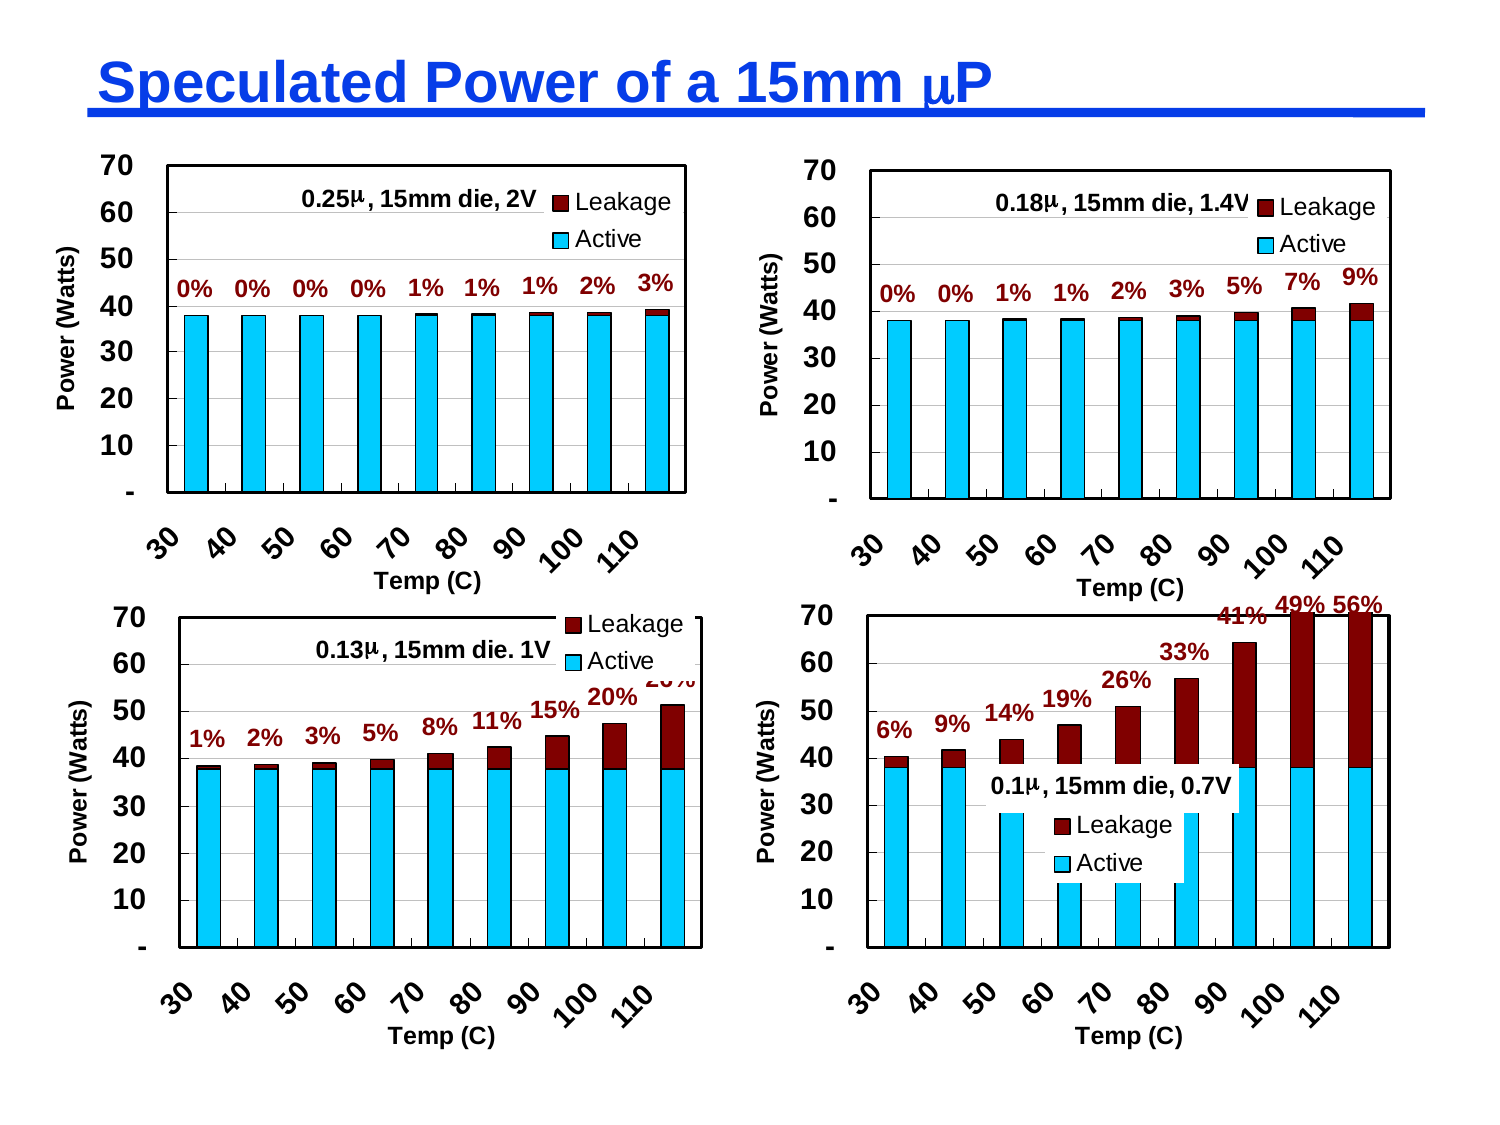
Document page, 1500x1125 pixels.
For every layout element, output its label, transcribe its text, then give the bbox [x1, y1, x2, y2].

picture [37, 124, 1500, 1068]
title Speculated Power of a 15mm mP [86, 49, 1257, 120]
